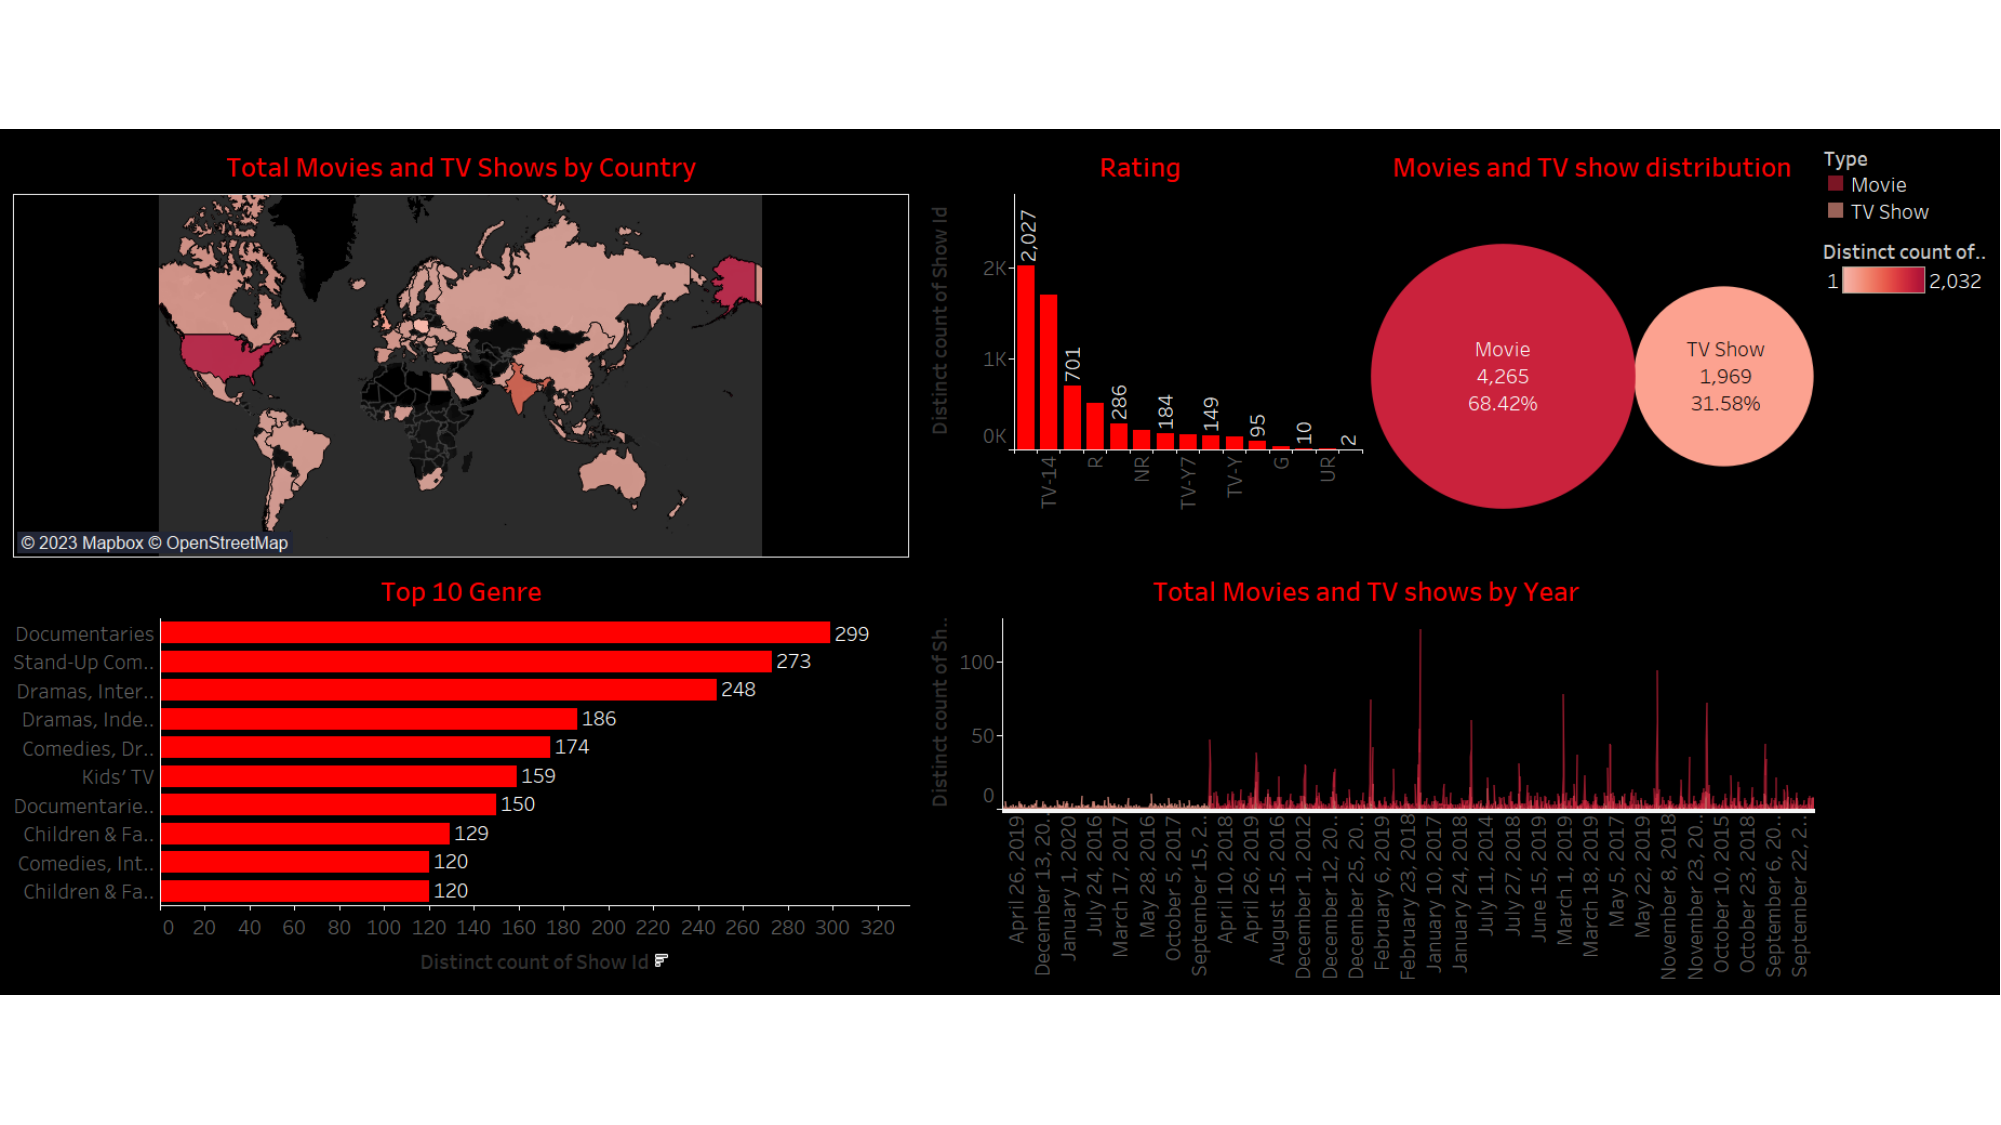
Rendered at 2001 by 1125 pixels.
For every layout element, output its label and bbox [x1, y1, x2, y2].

picture [0, 129, 2000, 995]
